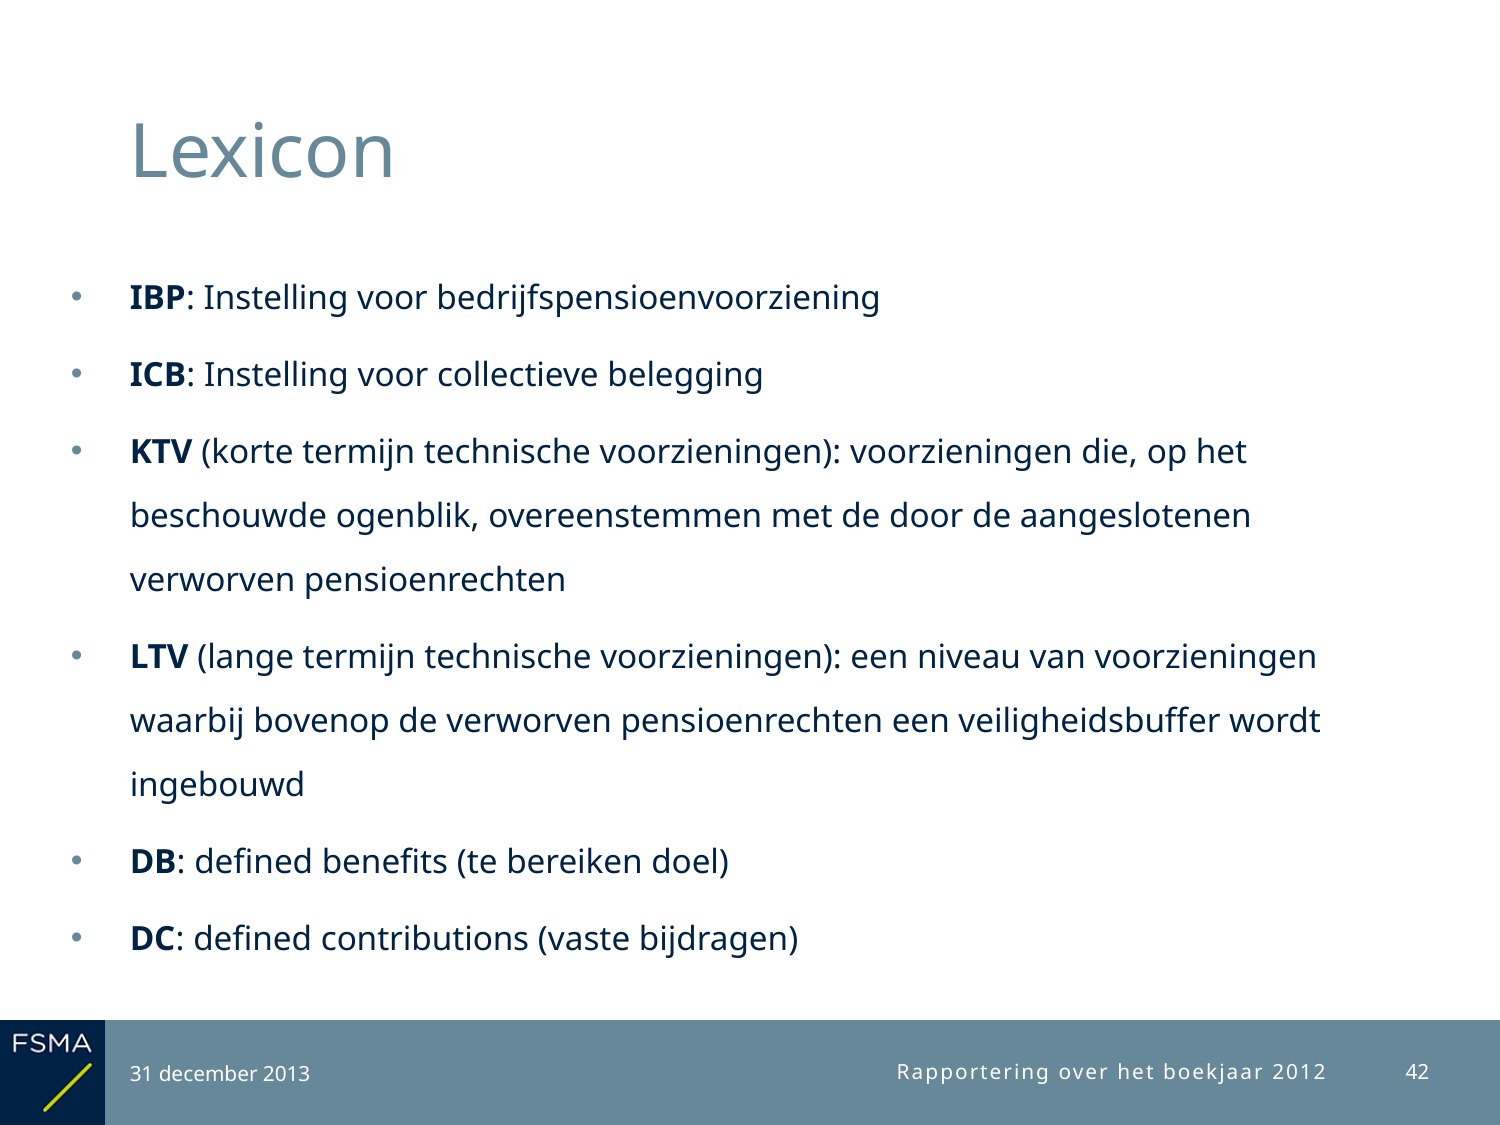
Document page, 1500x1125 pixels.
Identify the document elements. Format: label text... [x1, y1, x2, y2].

picture [0, 1020, 105, 1125]
list IBP: Instelling voor bedrijfspensioenvoorziening ICB: Instelling voor collectieve belegging KTV (korte termijn technische voorzieningen): voorzieningen die, op het beschouwde ogenblik, overeenstemmen met de door de aangeslotenen verworven pensioenrechten LTV (lange termijn technische voorzieningen): een niveau van voorzieningen waarbij bovenop de verworven pensioenrechten een veiligheidsbuffer wordt ingebouwd DB: defined benefits (te bereiken doel) DC: defined contributions (vaste bijdragen) [70, 252, 1425, 947]
slide_number 42 [1355, 1020, 1430, 1125]
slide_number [129, 1020, 395, 1125]
title Lexicon [129, 30, 1425, 193]
footer Rapportering over het boekjaar 2012 [395, 1020, 1326, 1125]
